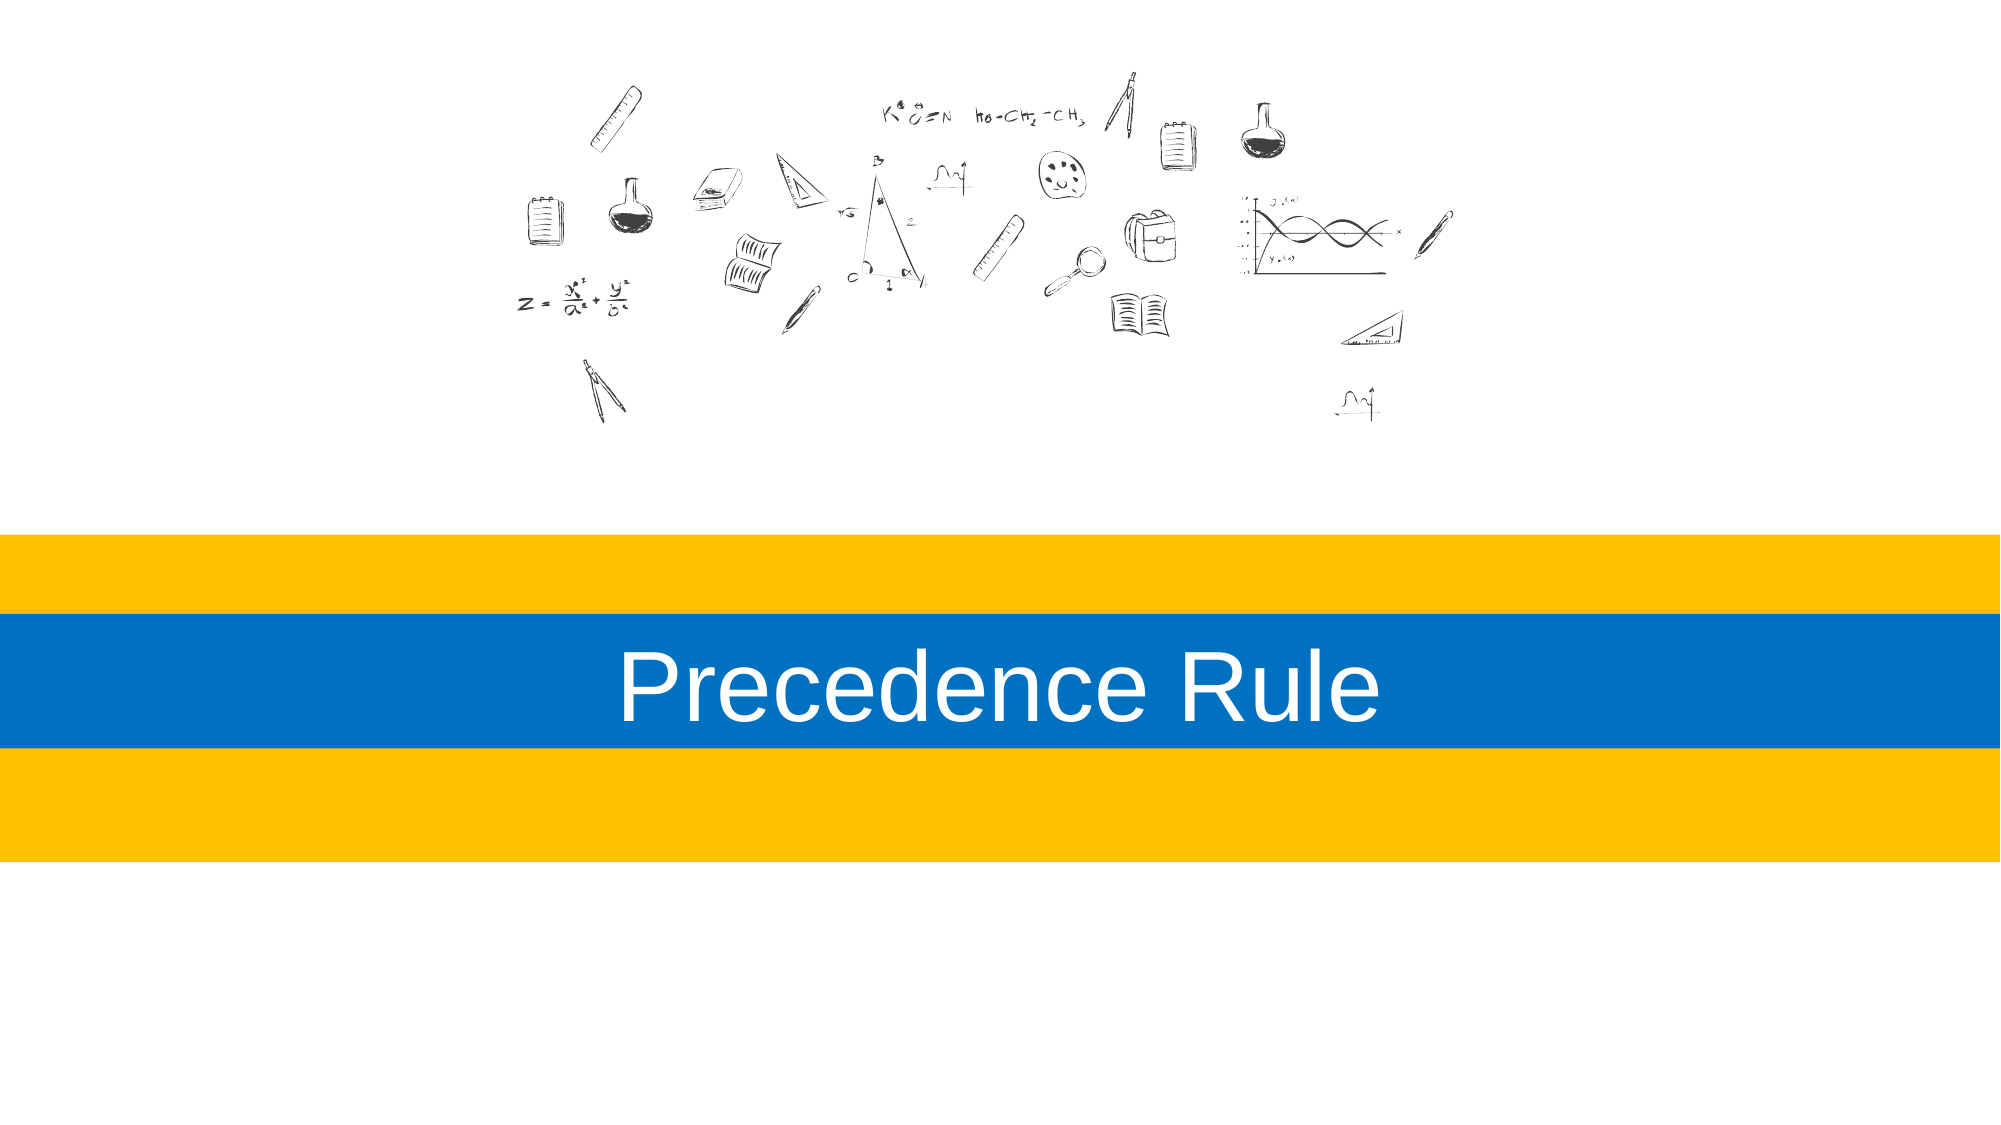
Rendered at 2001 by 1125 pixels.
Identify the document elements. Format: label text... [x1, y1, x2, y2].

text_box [1104, 288, 1178, 342]
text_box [1124, 209, 1177, 263]
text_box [1058, 238, 1088, 310]
text_box Precedence Rule [0, 613, 2000, 749]
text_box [1160, 120, 1198, 171]
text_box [925, 159, 975, 198]
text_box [1428, 204, 1439, 267]
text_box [517, 277, 631, 317]
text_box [962, 239, 1038, 257]
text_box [1038, 149, 1088, 200]
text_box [692, 166, 743, 211]
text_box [1237, 196, 1402, 275]
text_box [715, 235, 789, 290]
text_box [0, 533, 2000, 613]
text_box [796, 279, 806, 342]
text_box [1339, 308, 1405, 346]
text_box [608, 177, 654, 234]
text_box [527, 195, 565, 246]
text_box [1111, 70, 1139, 137]
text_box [882, 100, 1085, 127]
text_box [585, 355, 613, 423]
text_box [580, 110, 655, 128]
text_box [0, 749, 2000, 863]
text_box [1332, 385, 1383, 423]
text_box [835, 157, 937, 290]
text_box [769, 158, 836, 196]
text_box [1241, 102, 1286, 159]
